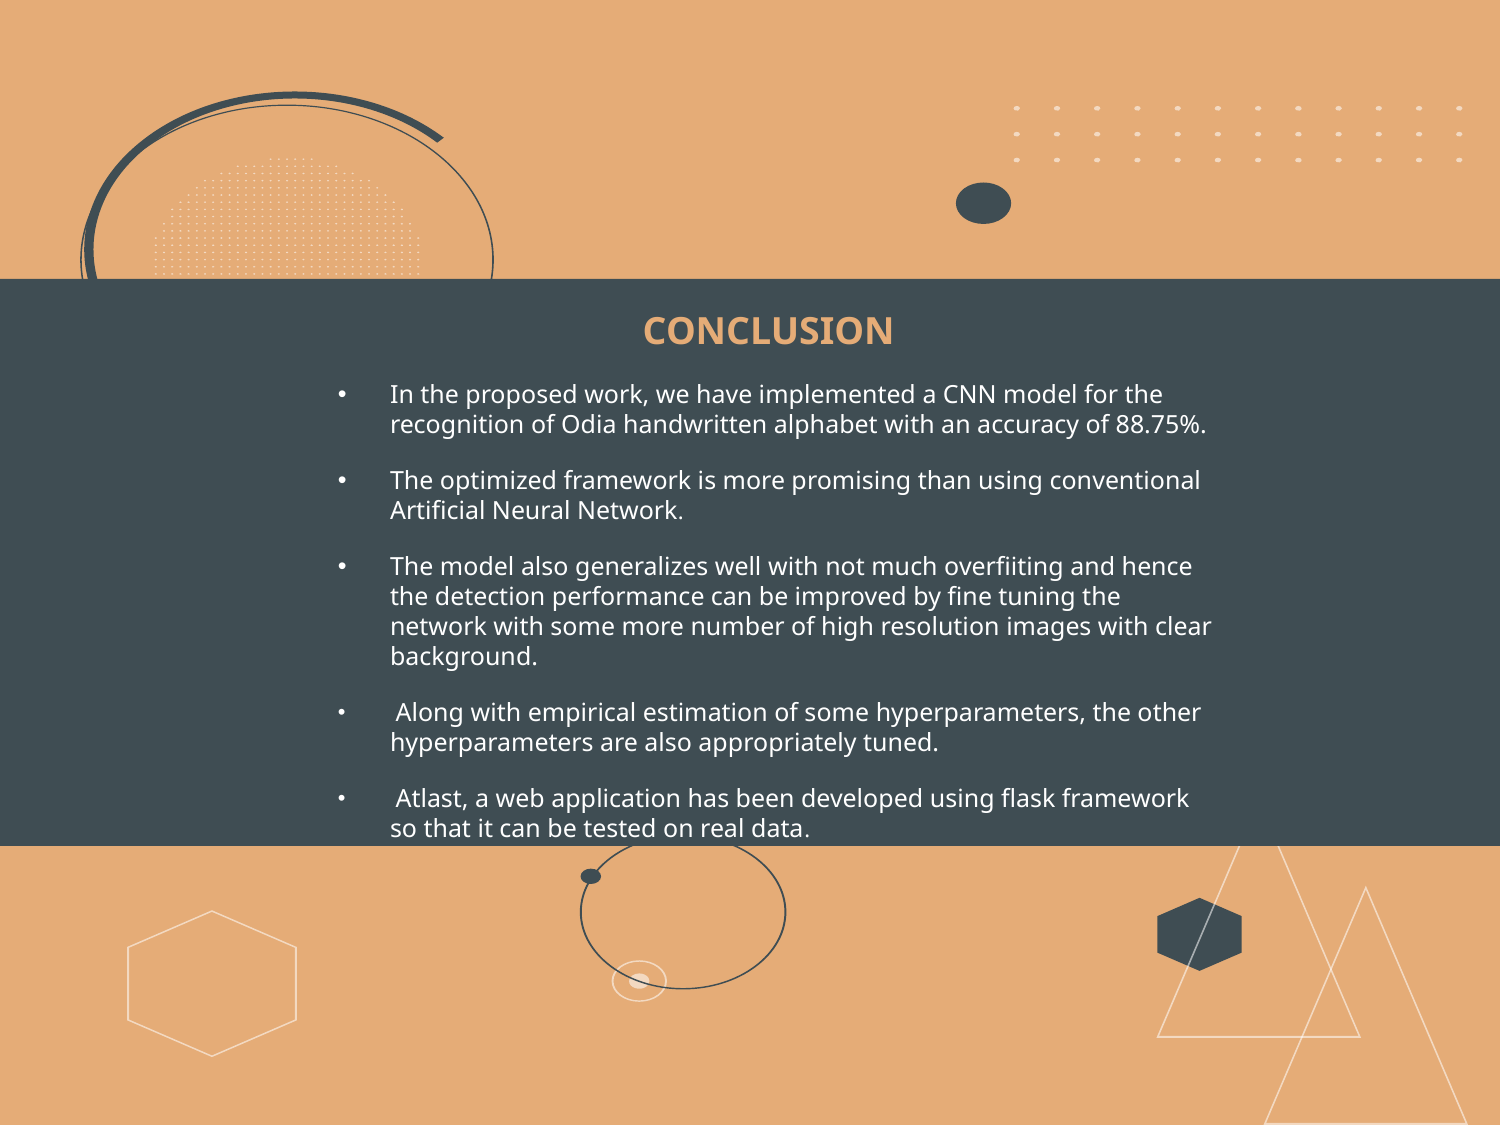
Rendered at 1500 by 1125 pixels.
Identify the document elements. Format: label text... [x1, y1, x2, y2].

subtitle CONCLUSION In the proposed work, we have implemented a CNN model for the recognition of Odia handwritten alphabet with an accuracy of 88.75%. The optimized framework is more promising than using conventional Artificial Neural Network. The model also generalizes well with not much overfiiting and hence the detection performance can be improved by fine tuning the network with some more number of high resolution images with clear background. Along with empirical estimation of some hyperparameters, the other hyperparameters are also appropriately tuned. Atlast, a web application has been developed using flask framework so that it can be tested on real data. [300, 324, 1238, 825]
